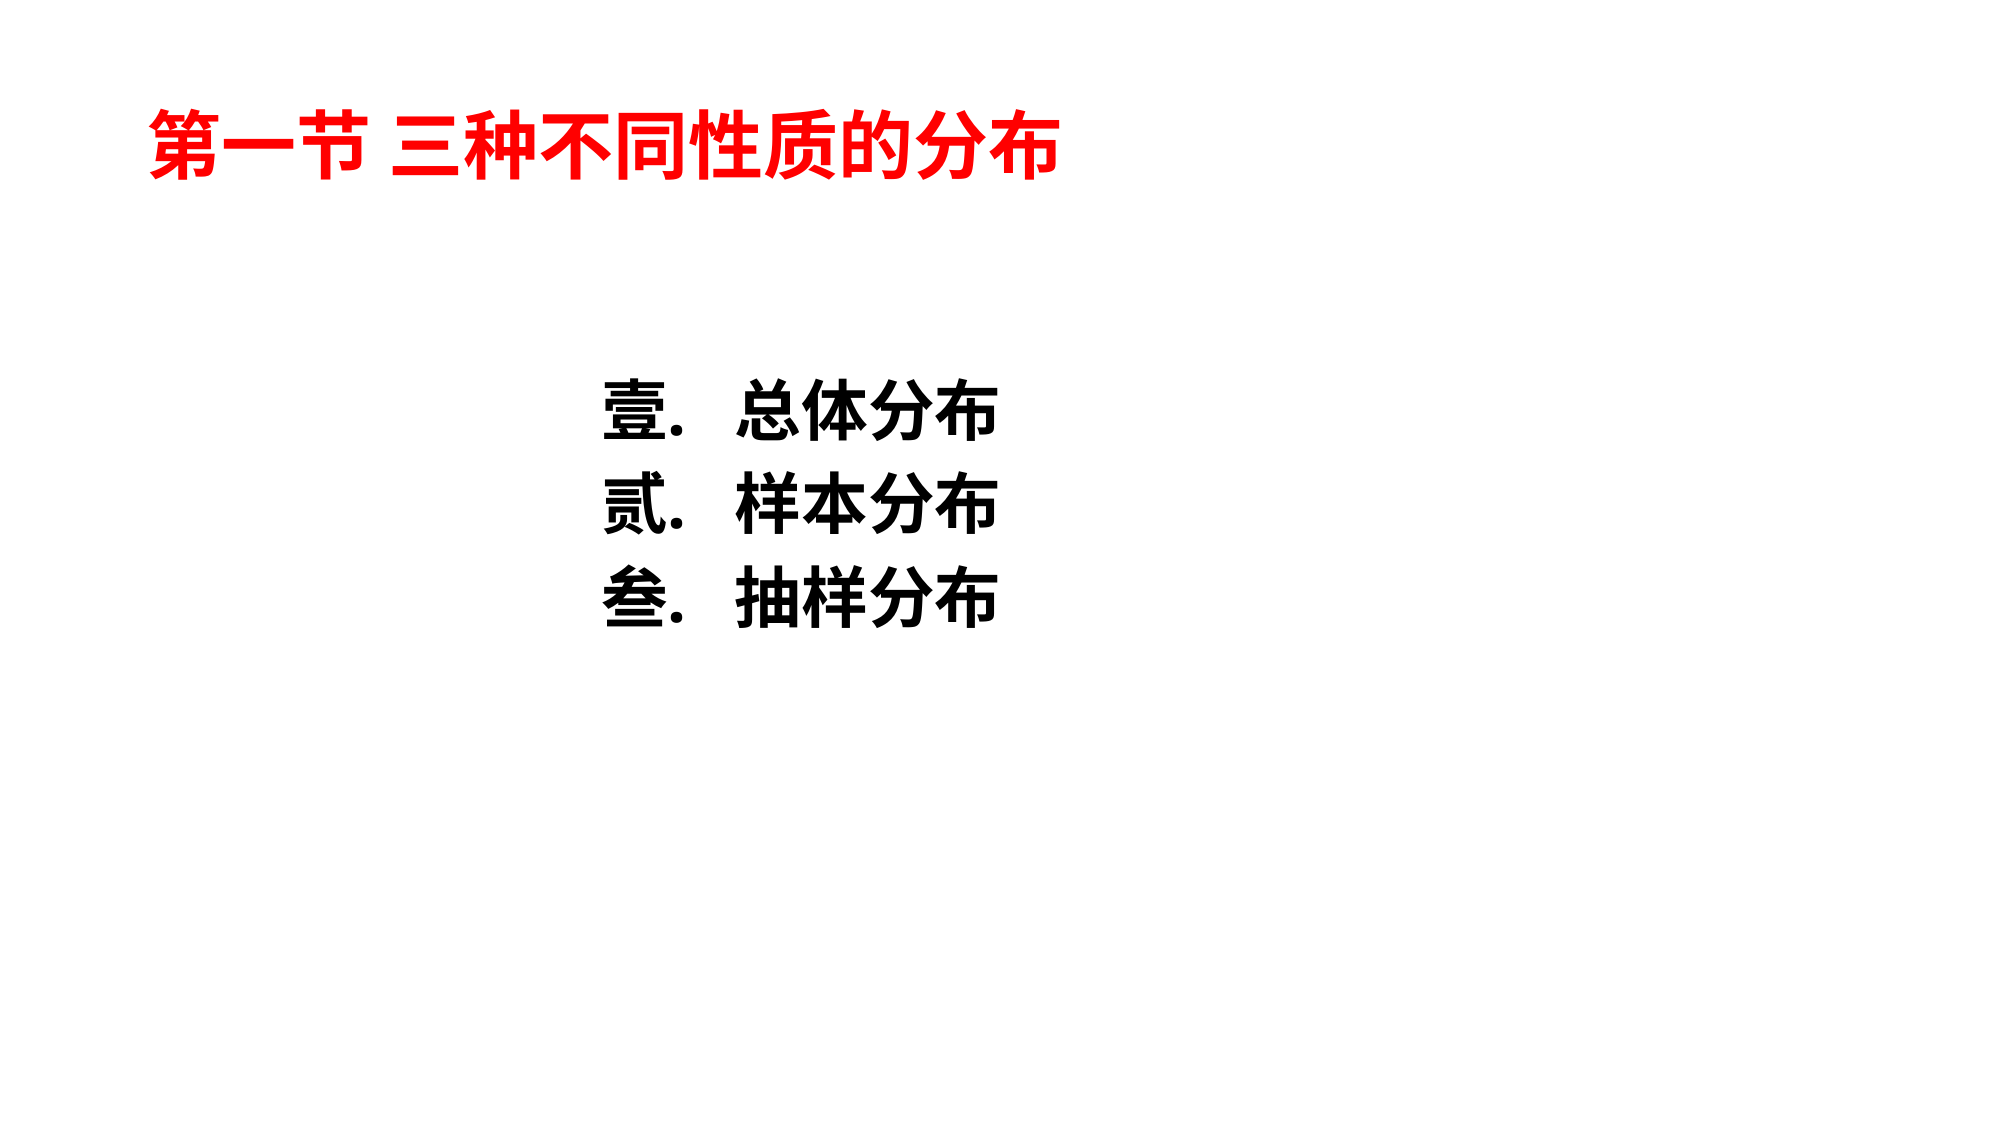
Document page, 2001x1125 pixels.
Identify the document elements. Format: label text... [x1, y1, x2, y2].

text_box 总体分布 样本分布 抽样分布 [586, 361, 1447, 925]
text_box 第一节 三种不同性质的分布 [93, 101, 1116, 194]
